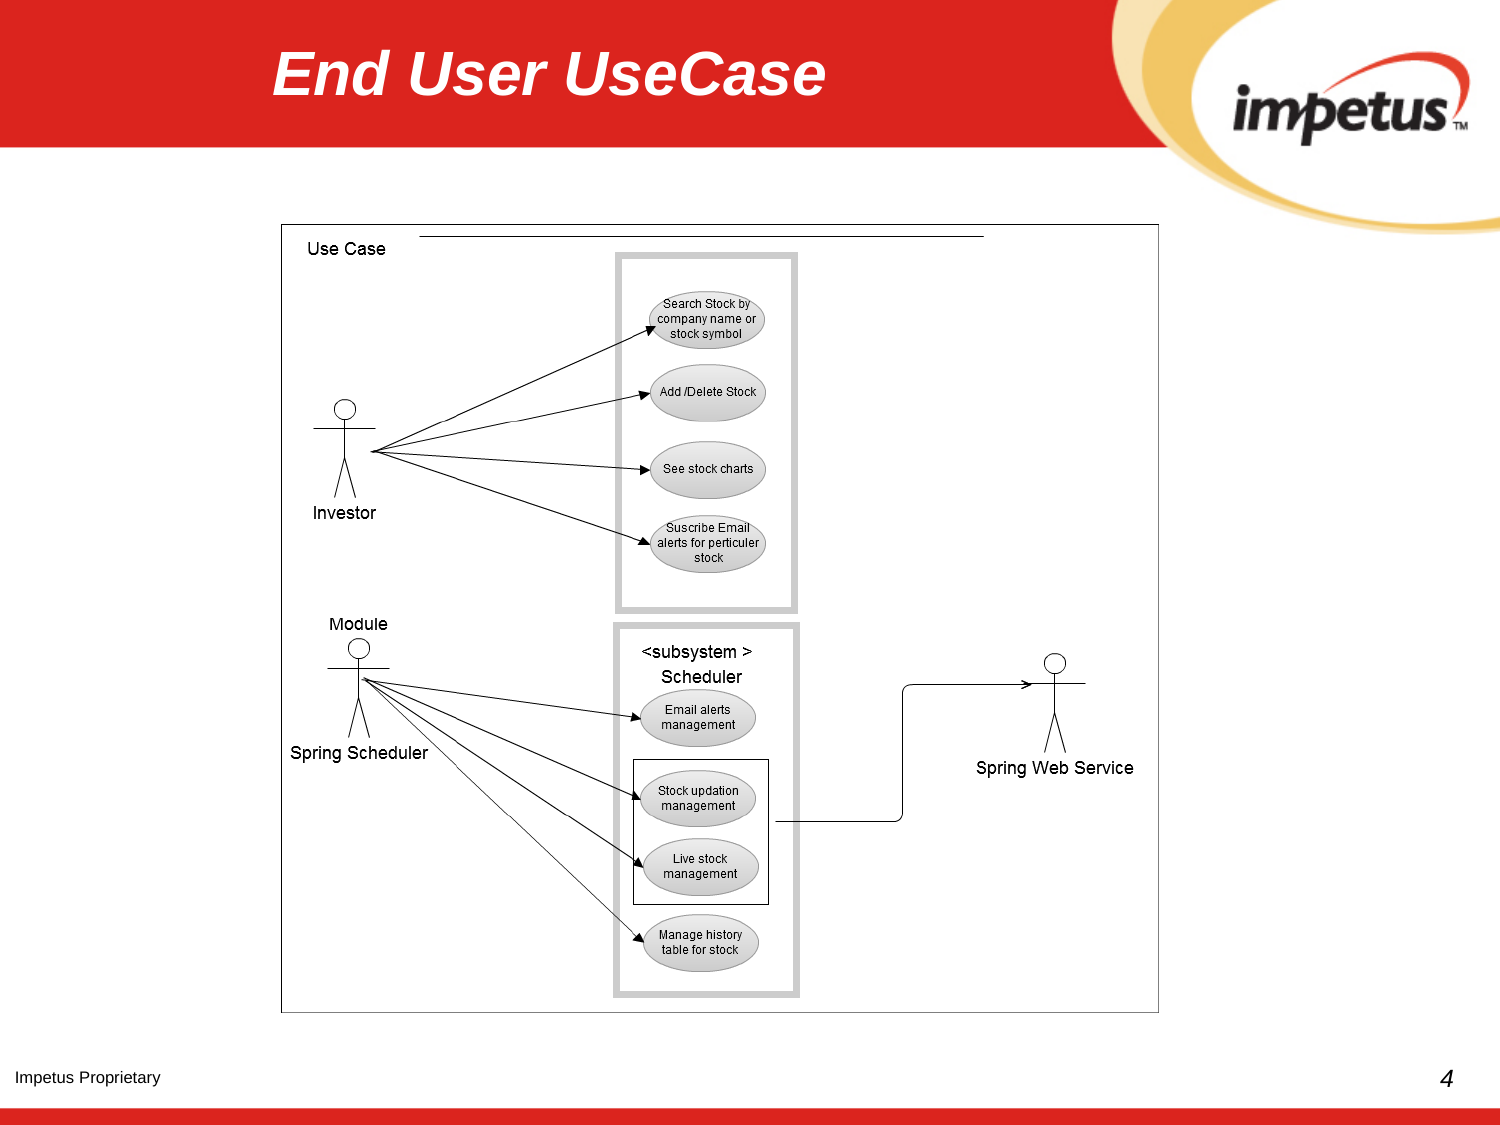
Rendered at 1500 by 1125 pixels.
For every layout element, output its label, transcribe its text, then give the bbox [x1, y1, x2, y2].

footer Impetus Proprietary [0, 1059, 475, 1125]
slide_number 4 [1424, 1054, 1500, 1118]
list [281, 224, 1159, 1013]
picture [0, 0, 1500, 1125]
title End User UseCase [0, 12, 1101, 138]
